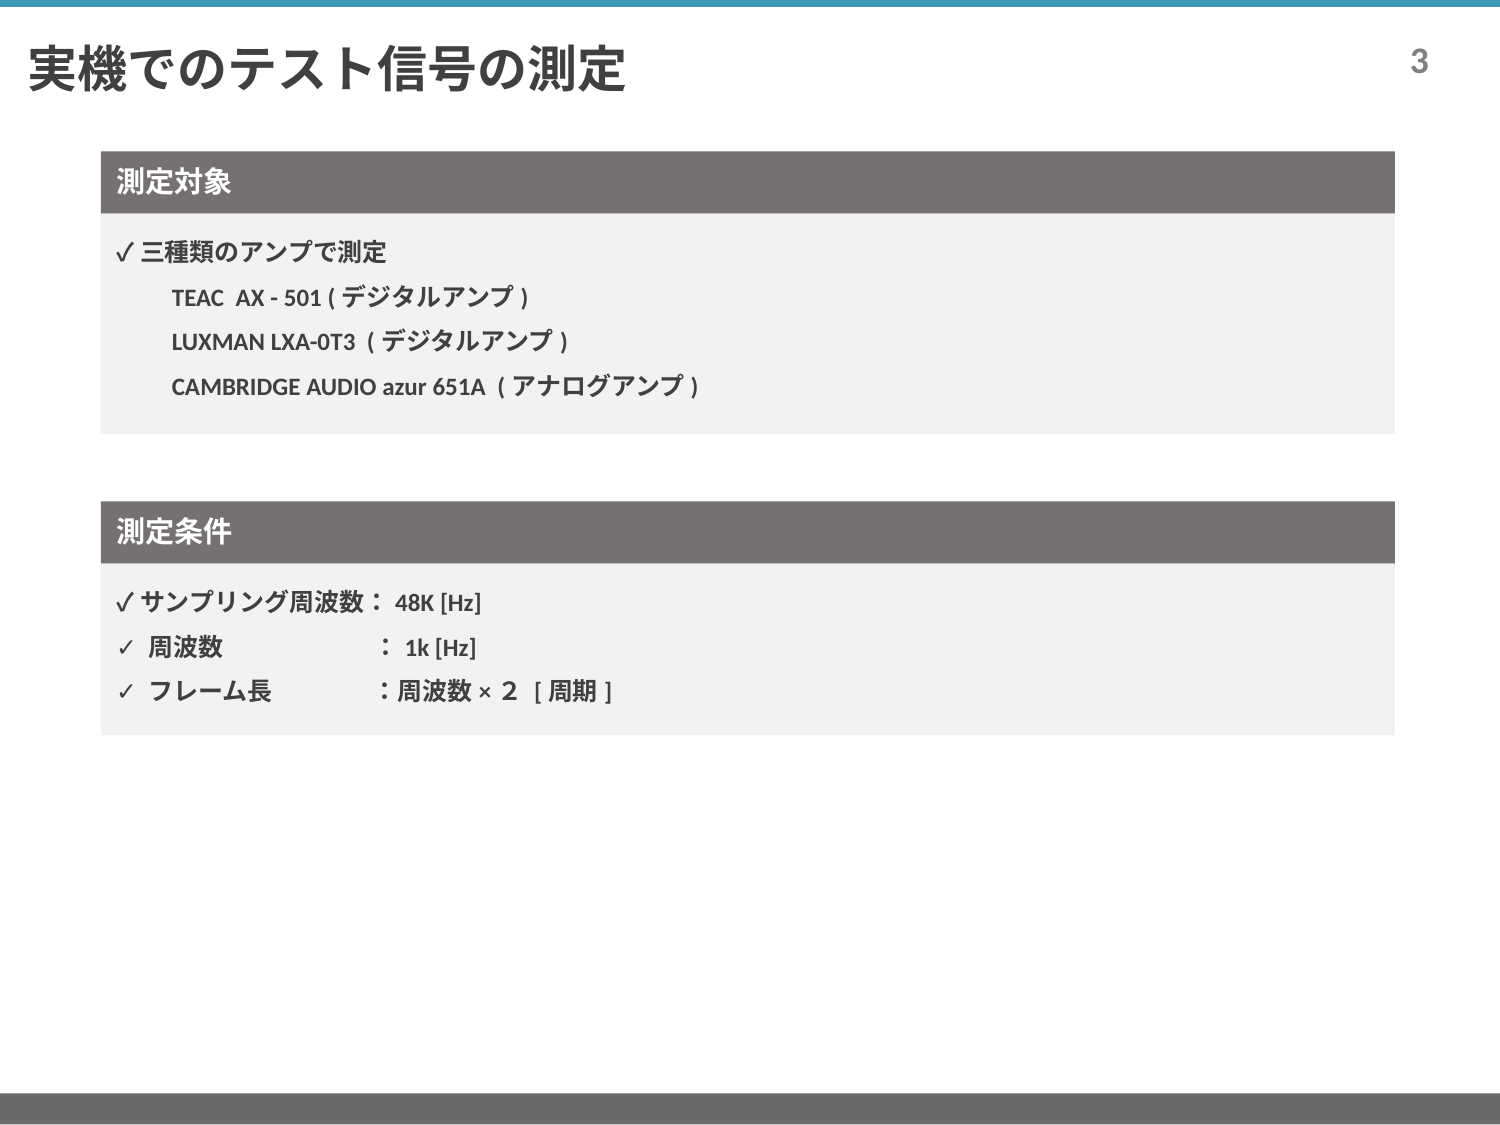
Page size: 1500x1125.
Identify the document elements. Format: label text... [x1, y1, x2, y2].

text_box ✓サンプリング周波数：48K [Hz] ✓ 周波数 ：1k [Hz] ✓ フレーム長 ：周波数×２ [周期] [100, 563, 1395, 736]
text_box 測定対象 [100, 151, 1395, 213]
text_box ✓三種類のアンプで測定 TEAC AX - 501 (デジタルアンプ) LUXMAN LXA-0T3 (デジタルアンプ) CAMBRIDGE AUDIO azur 651A (アナログアンプ) [100, 213, 1395, 435]
text_box 測定条件 [100, 501, 1395, 563]
slide_number 3 [1395, 28, 1474, 90]
title 実機でのテスト信号の測定 [12, 12, 816, 106]
